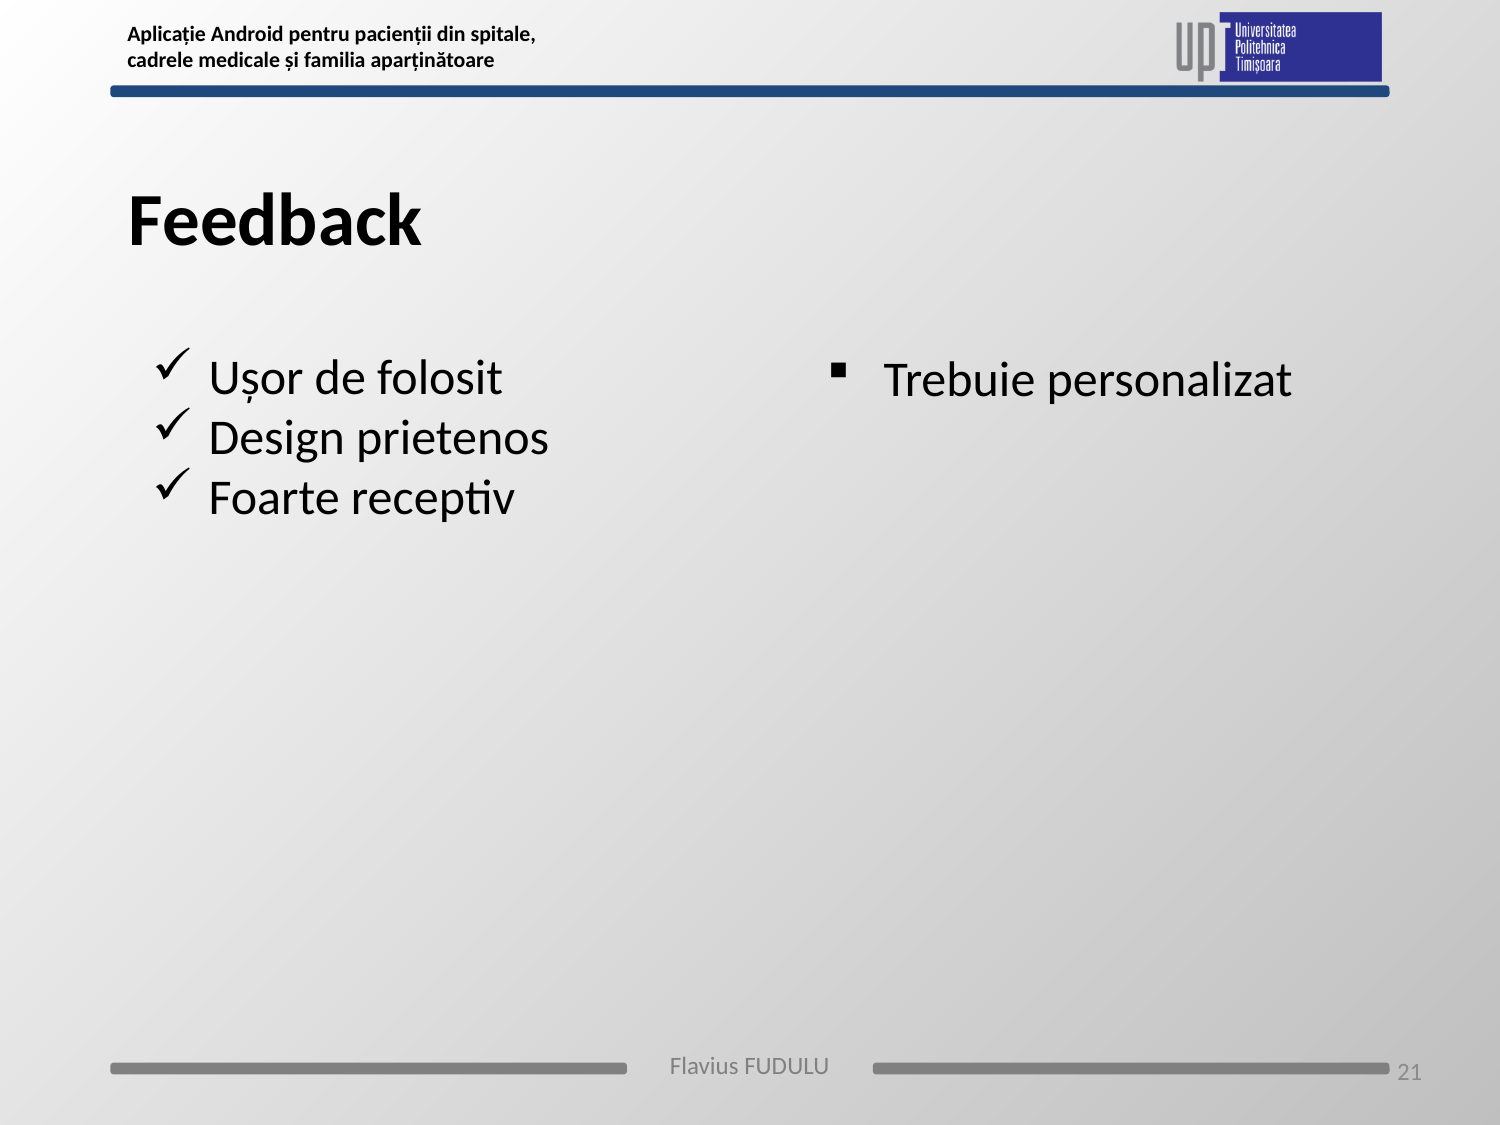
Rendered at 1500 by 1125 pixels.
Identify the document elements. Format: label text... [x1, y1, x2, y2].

text_box Trebuie personalizat [812, 339, 1344, 475]
slide_number 21 [1087, 1040, 1438, 1100]
picture [1162, 0, 1388, 97]
text_box Aplicație Android pentru pacienții din spitale, cadrele medicale și familia aparținătoare [112, 12, 563, 80]
text_box [110, 1062, 628, 1075]
text_box [110, 85, 1157, 98]
text_box [872, 1062, 1087, 1075]
text_box Ușor de folosit Design prietenos Foarte receptiv [137, 337, 655, 533]
text_box Flavius FUDULU [655, 1042, 845, 1087]
text_box Feedback [114, 163, 438, 268]
